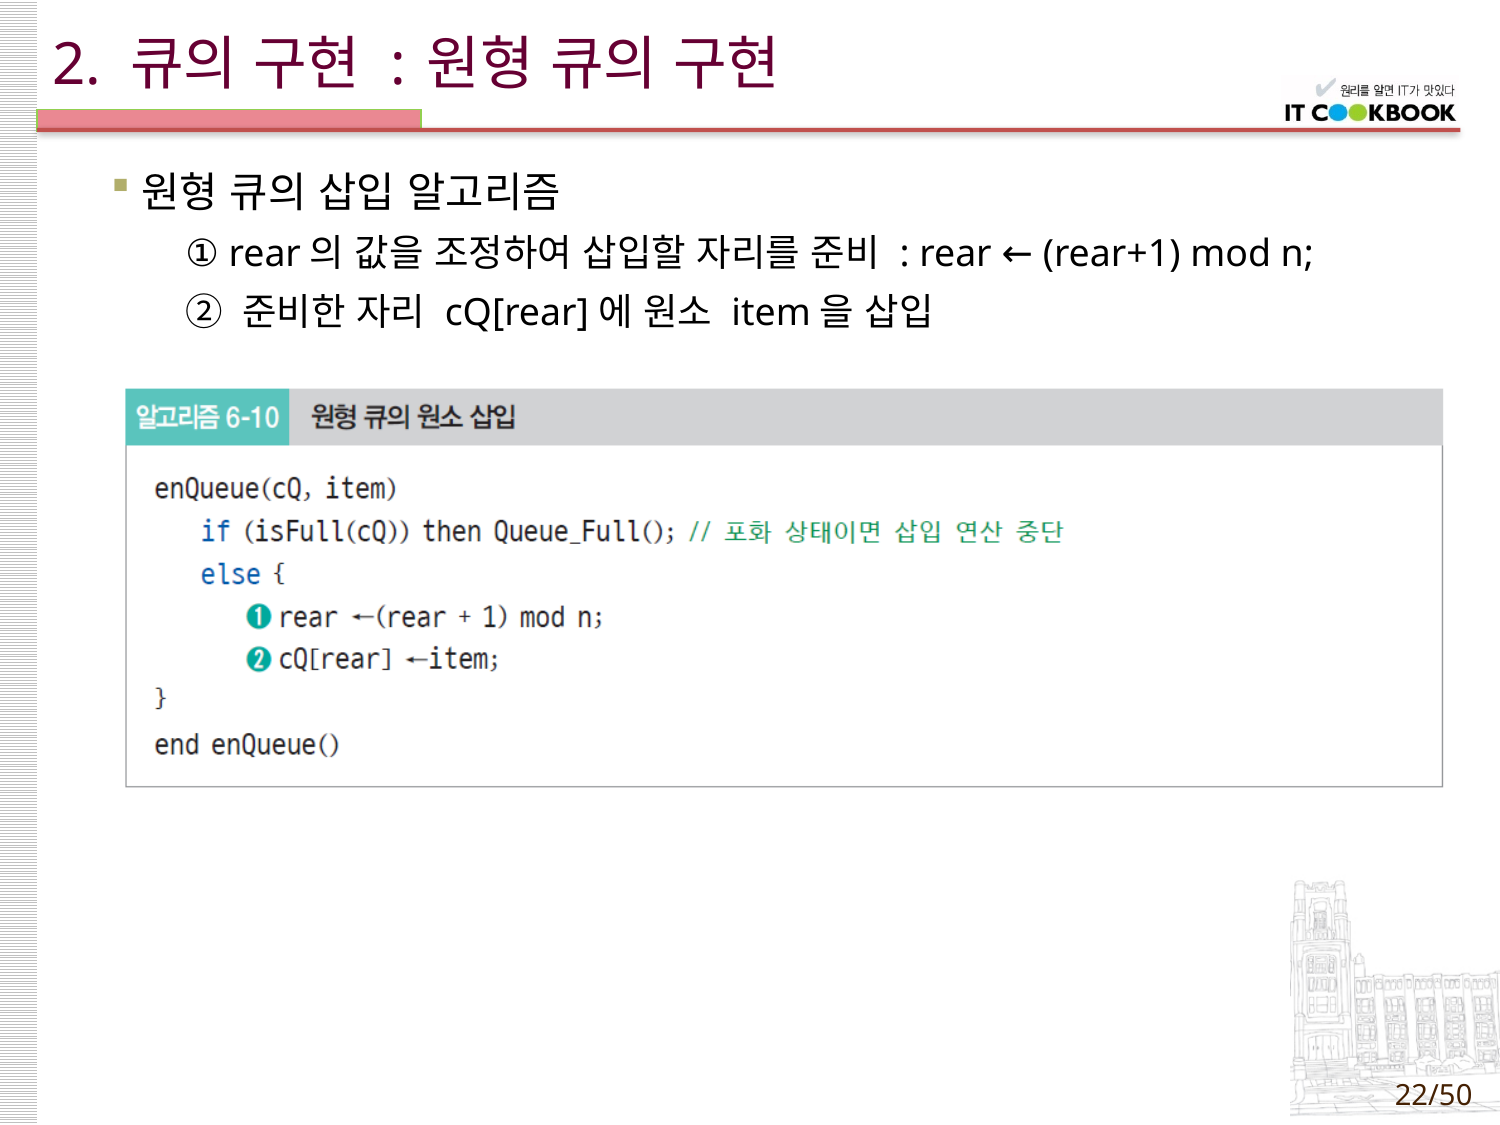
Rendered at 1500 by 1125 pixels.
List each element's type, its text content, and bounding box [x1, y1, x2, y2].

picture [1459, 1086, 1468, 1103]
picture [1290, 874, 1500, 1125]
list 원형 큐의 삽입 알고리즘 ① rear의 값을 조정하여 삽입할 자리를 준비 : rear ← (rear+1) mod n; ② 준비한 자리 cQ[rear]에 원소 item을 삽입 [37, 152, 1463, 1091]
picture [1281, 75, 1459, 123]
picture [123, 385, 1448, 790]
title 2. 큐의 구현 : 원형 큐의 구현 [37, 13, 1278, 109]
